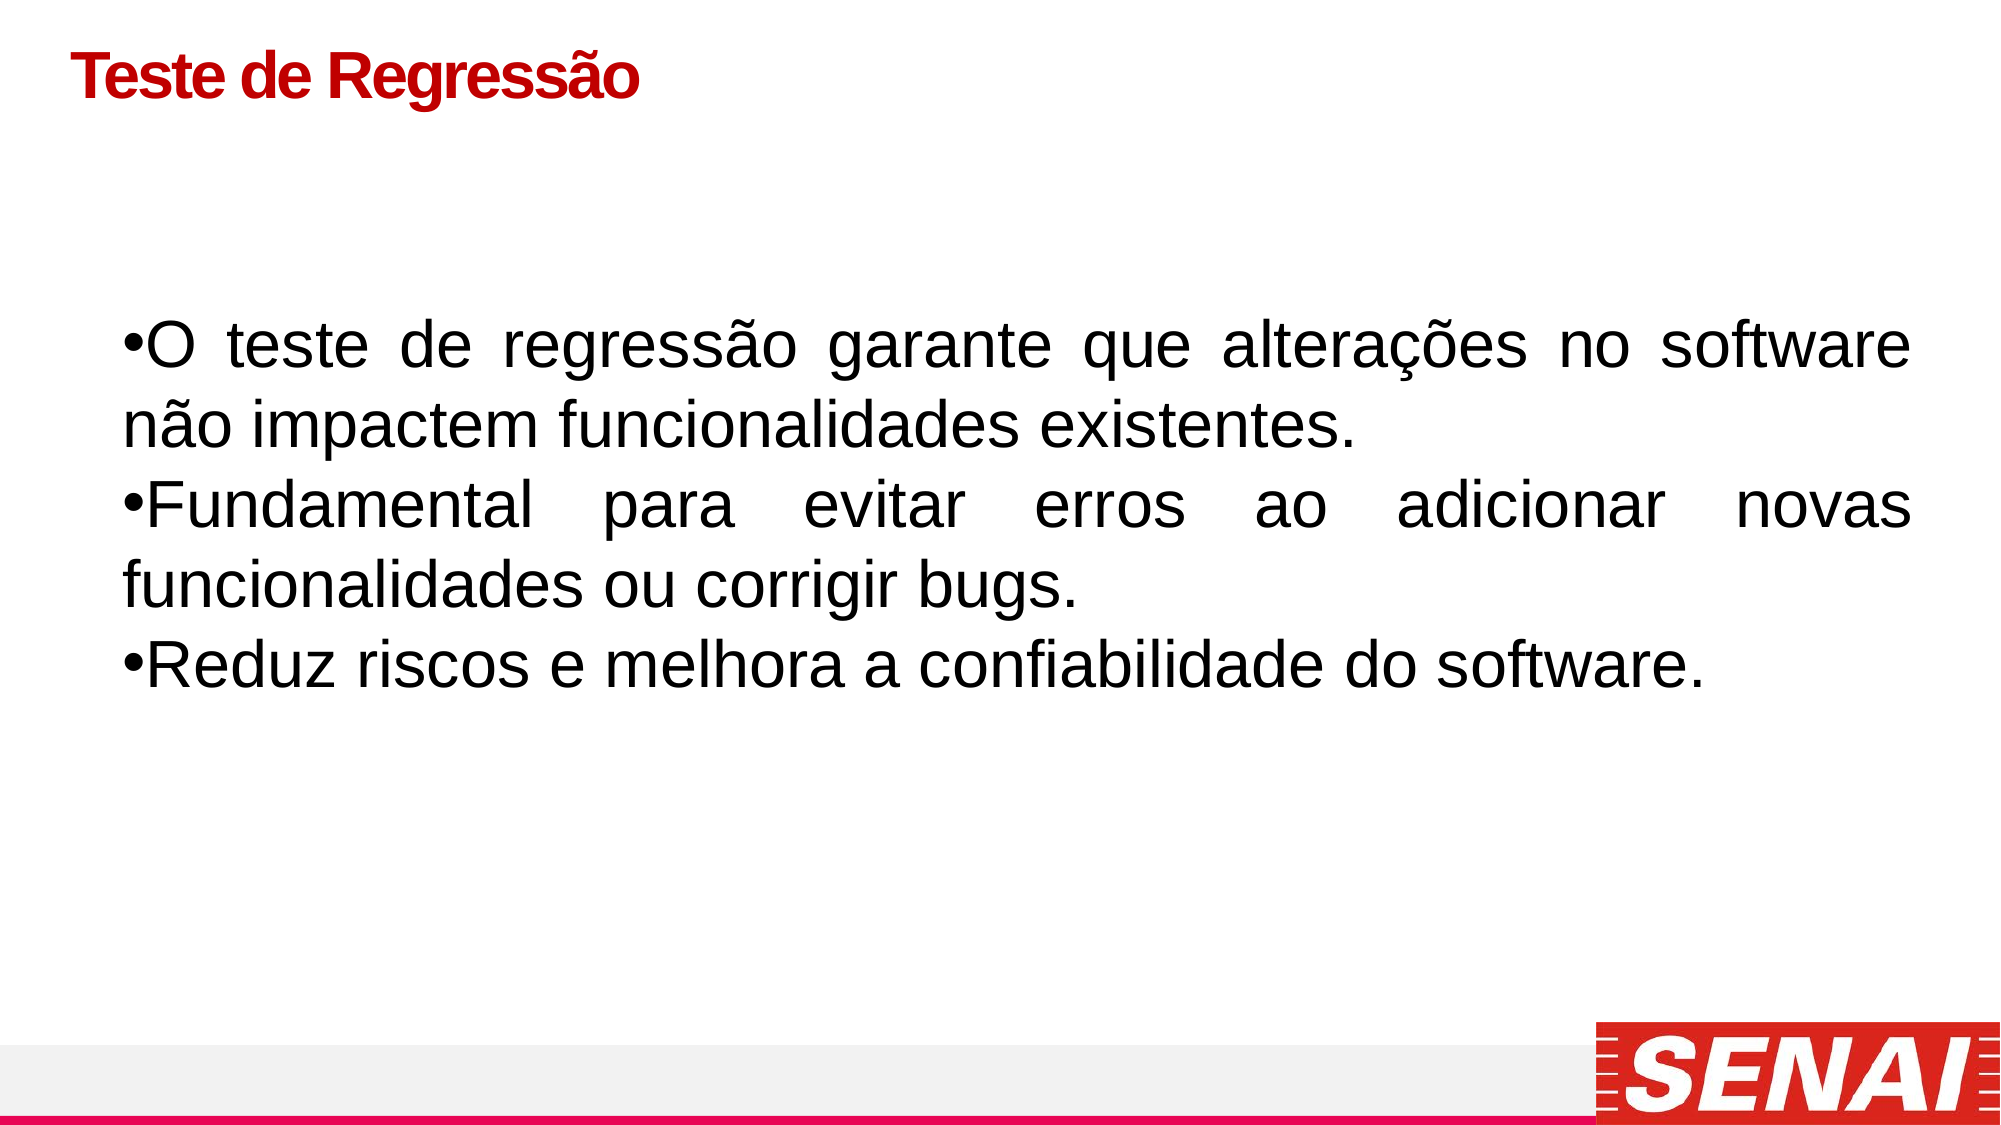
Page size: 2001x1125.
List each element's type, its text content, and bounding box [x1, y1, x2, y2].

picture [1596, 1022, 2000, 1125]
text_box Teste de Regressão [70, 41, 1930, 113]
text_box O teste de regressão garante que alterações no software não impactem funcionalidades existentes. Fundamental para evitar erros ao adicionar novas funcionalidades ou corrigir bugs. Reduz riscos e melhora a confiabilidade do software. [107, 293, 1930, 869]
